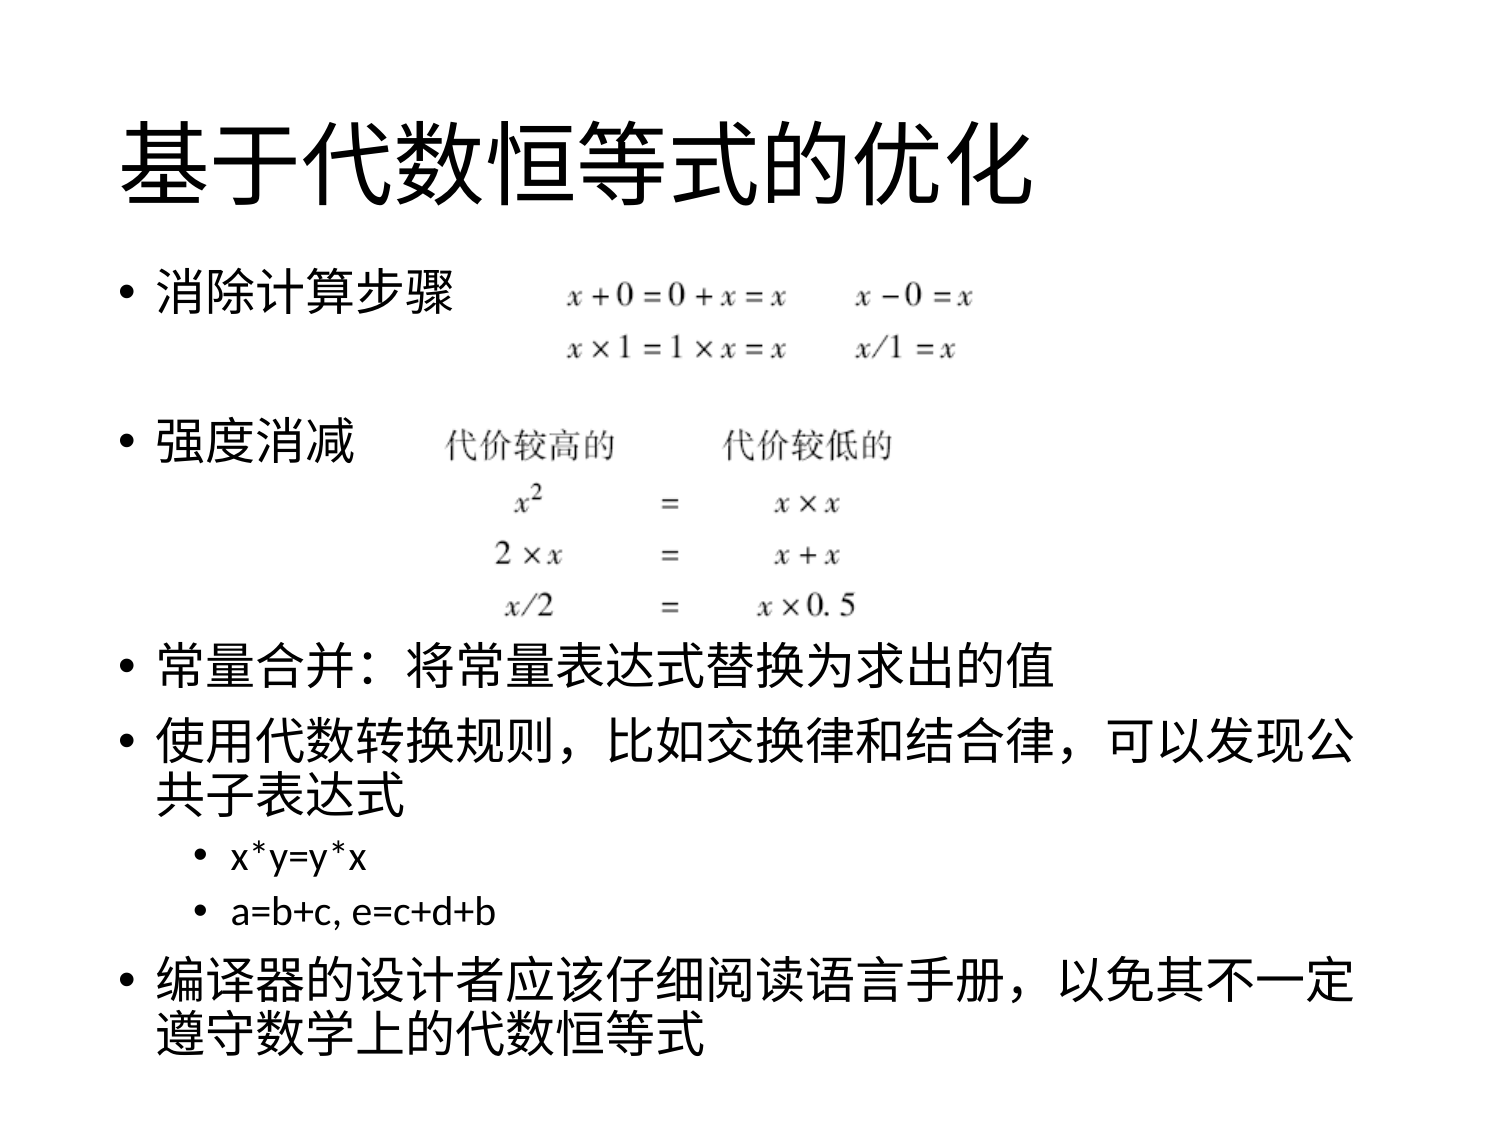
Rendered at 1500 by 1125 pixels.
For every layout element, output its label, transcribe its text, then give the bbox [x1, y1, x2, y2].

picture [551, 269, 982, 372]
list 消除计算步骤 强度消减 常量合并：将常量表达式替换为求出的值 使用代数转换规则，比如交换律和结合律，可以发现公共子表达式 x*y=y*x a=b+c, e=c+d+b 编译器的设计者应该仔细阅读语言手册，以免其不一定遵守数学上的代数恒等式 [103, 259, 1397, 1108]
title 基于代数恒等式的优化 [103, 59, 1397, 259]
picture [426, 418, 901, 633]
